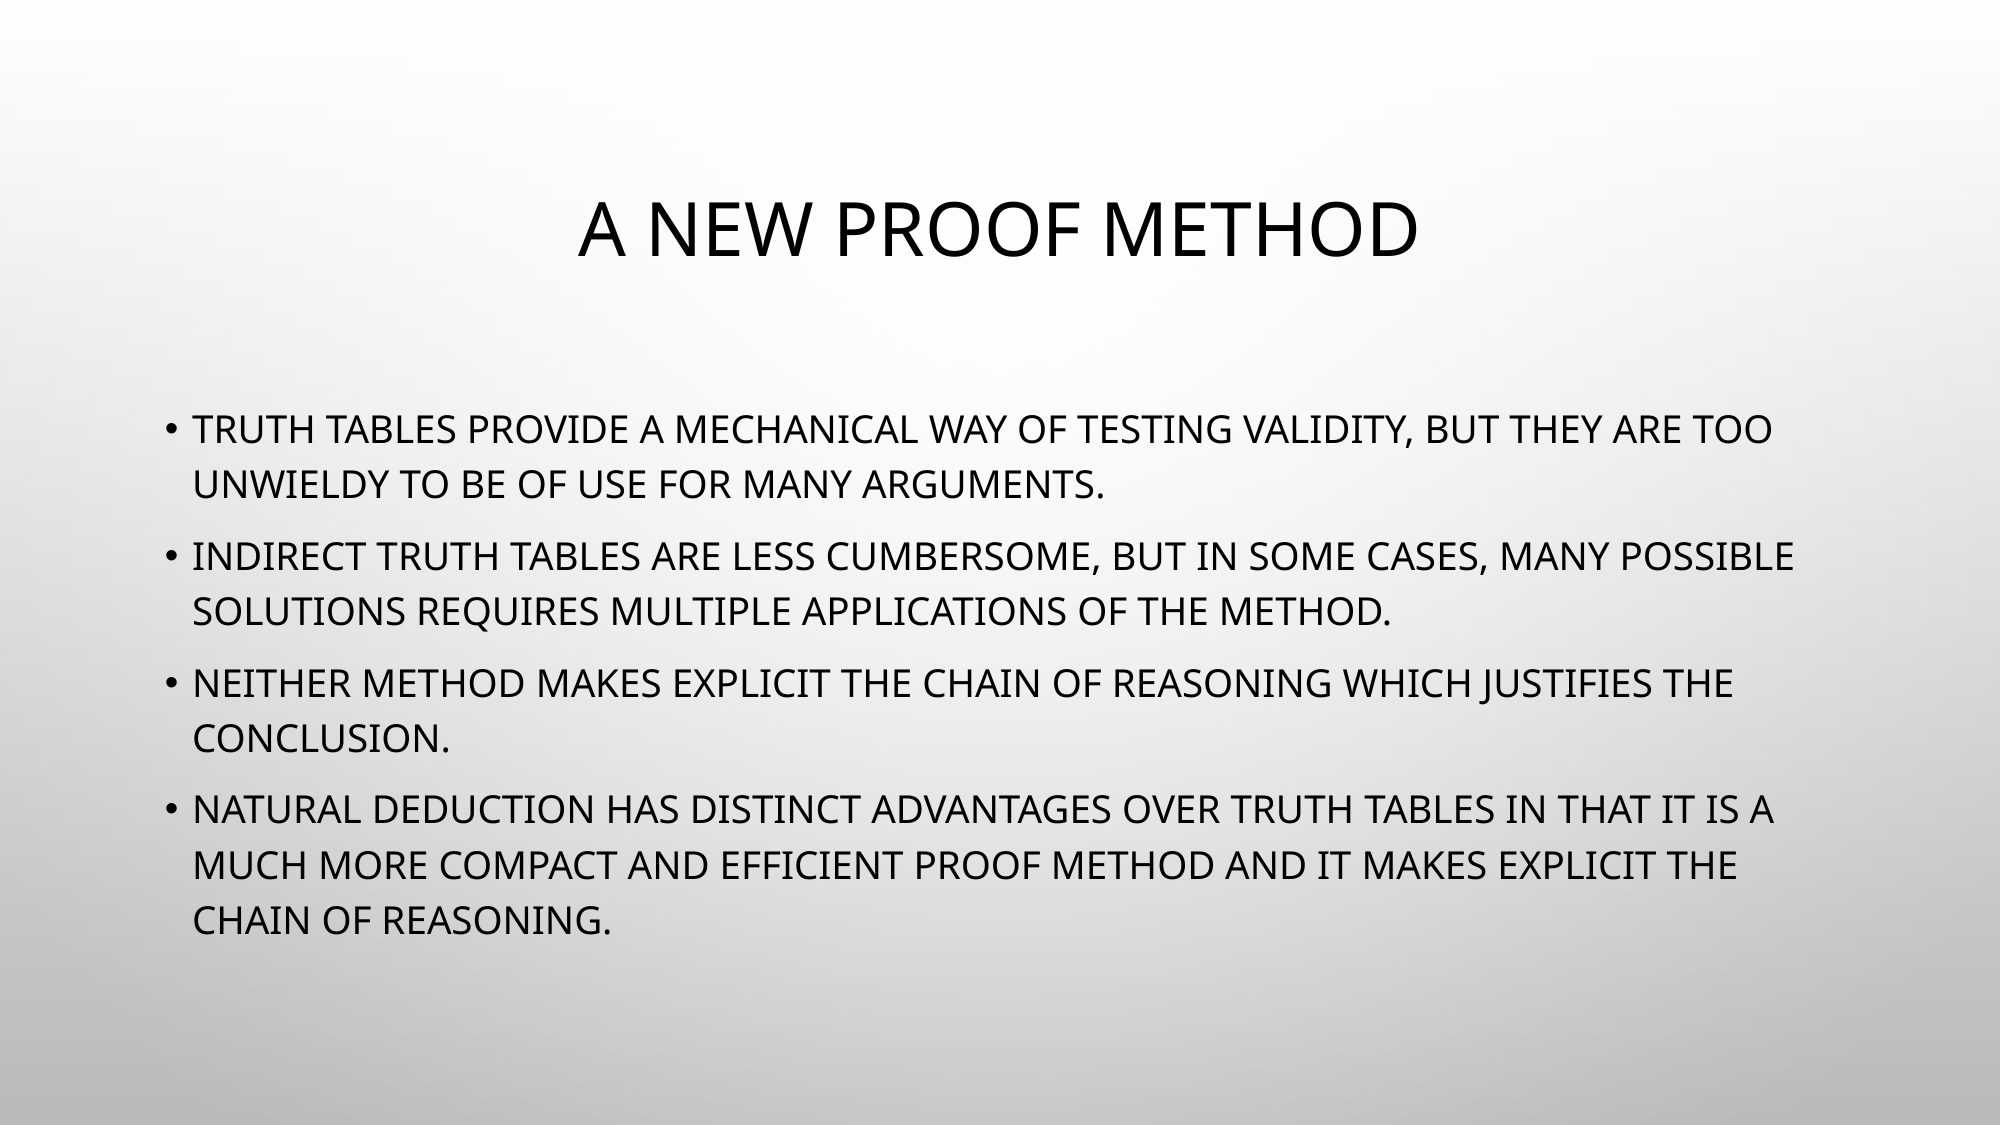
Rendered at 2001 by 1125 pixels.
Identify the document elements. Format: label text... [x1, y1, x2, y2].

list Truth tables provide a mechanical way of testing validity, but they are too unwieldy to be of use for many arguments. Indirect truth tables are less cumbersome, but in some cases, many possible solutions requires multiple applications of the method. Neither method makes explicit the chain of reasoning which justifies the conclusion. Natural deduction has distinct advantages over truth tables in that it is a much more compact and efficient proof method and it makes explicit the chain of reasoning. [149, 388, 1851, 950]
picture [0, 0, 2000, 1125]
title A New Proof Method [149, 101, 1851, 364]
